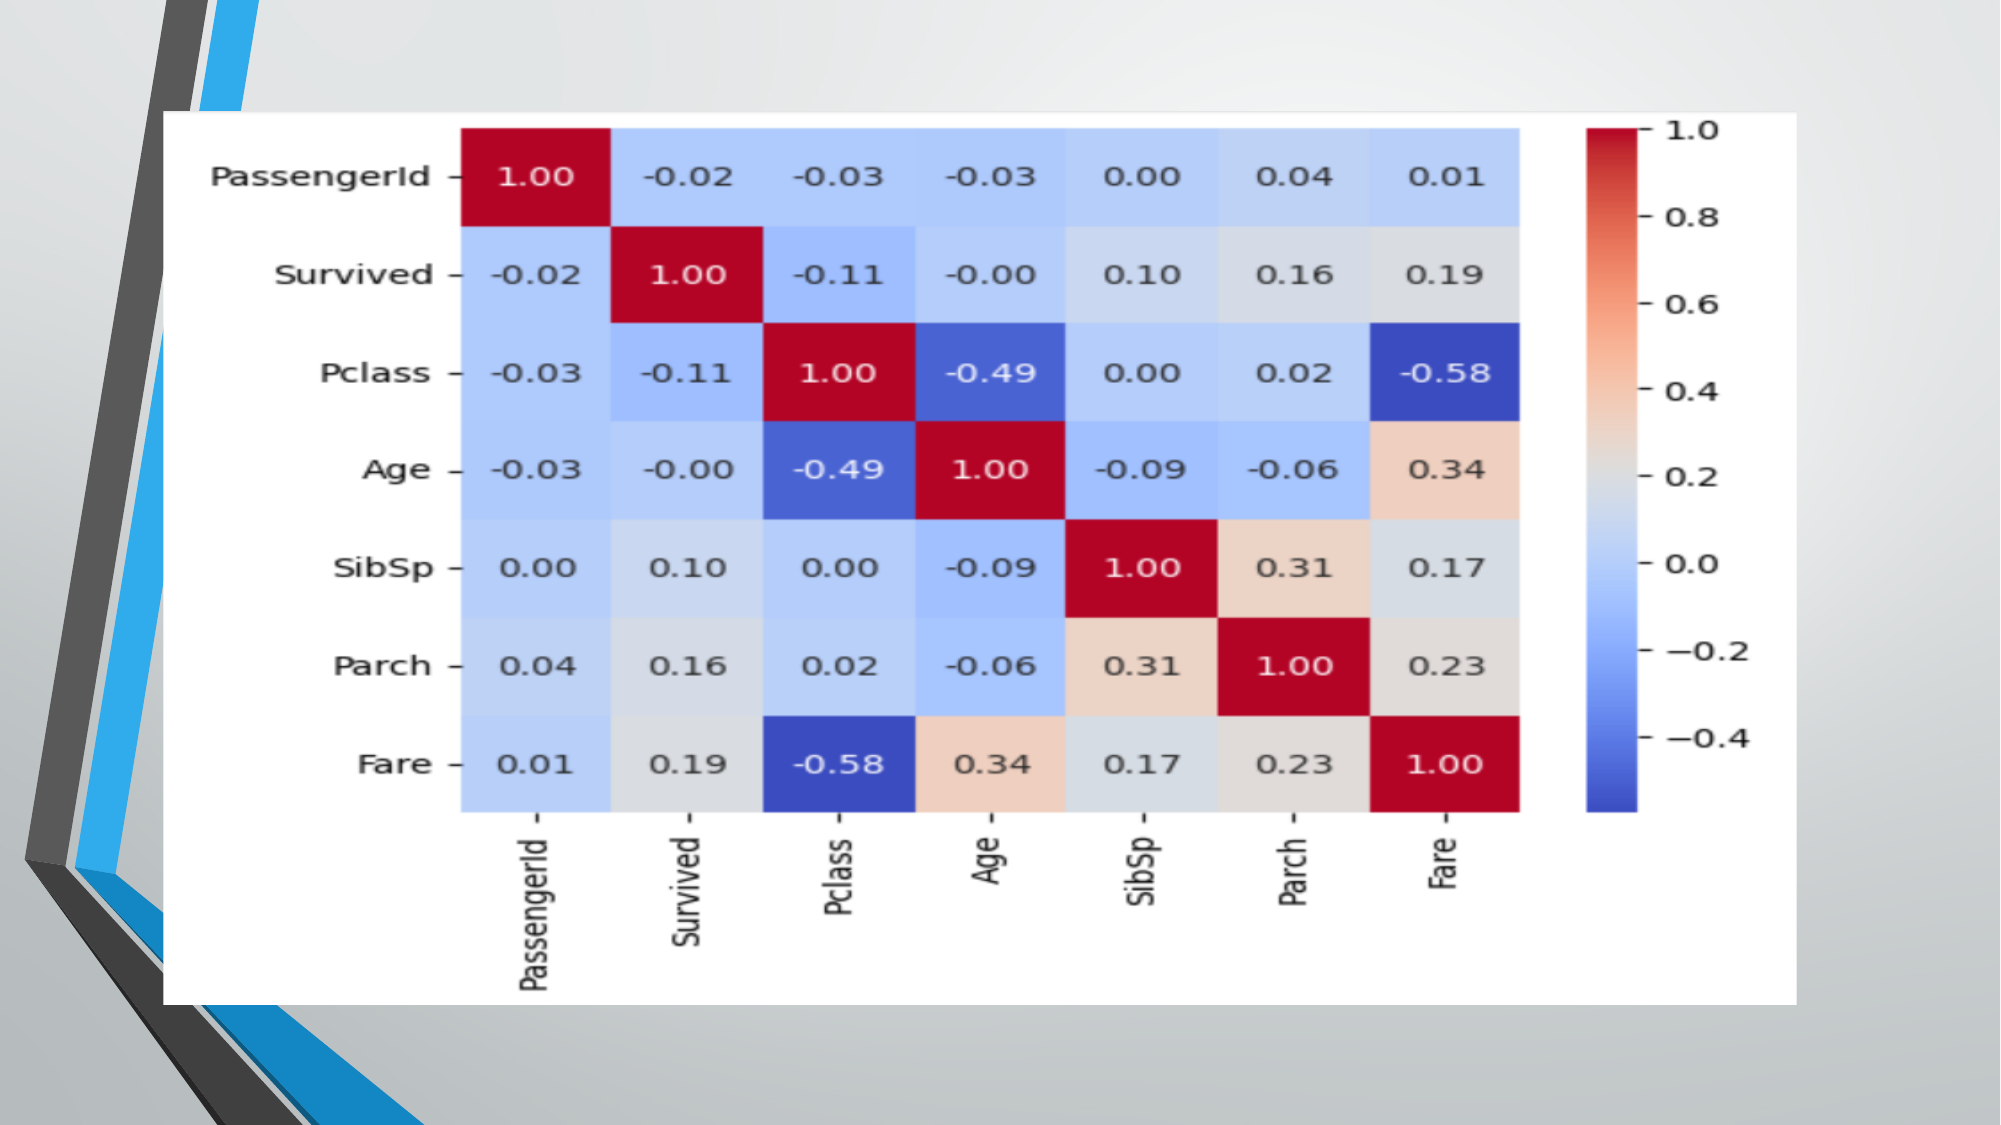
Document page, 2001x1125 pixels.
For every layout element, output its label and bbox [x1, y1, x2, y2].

list [163, 110, 1797, 1005]
